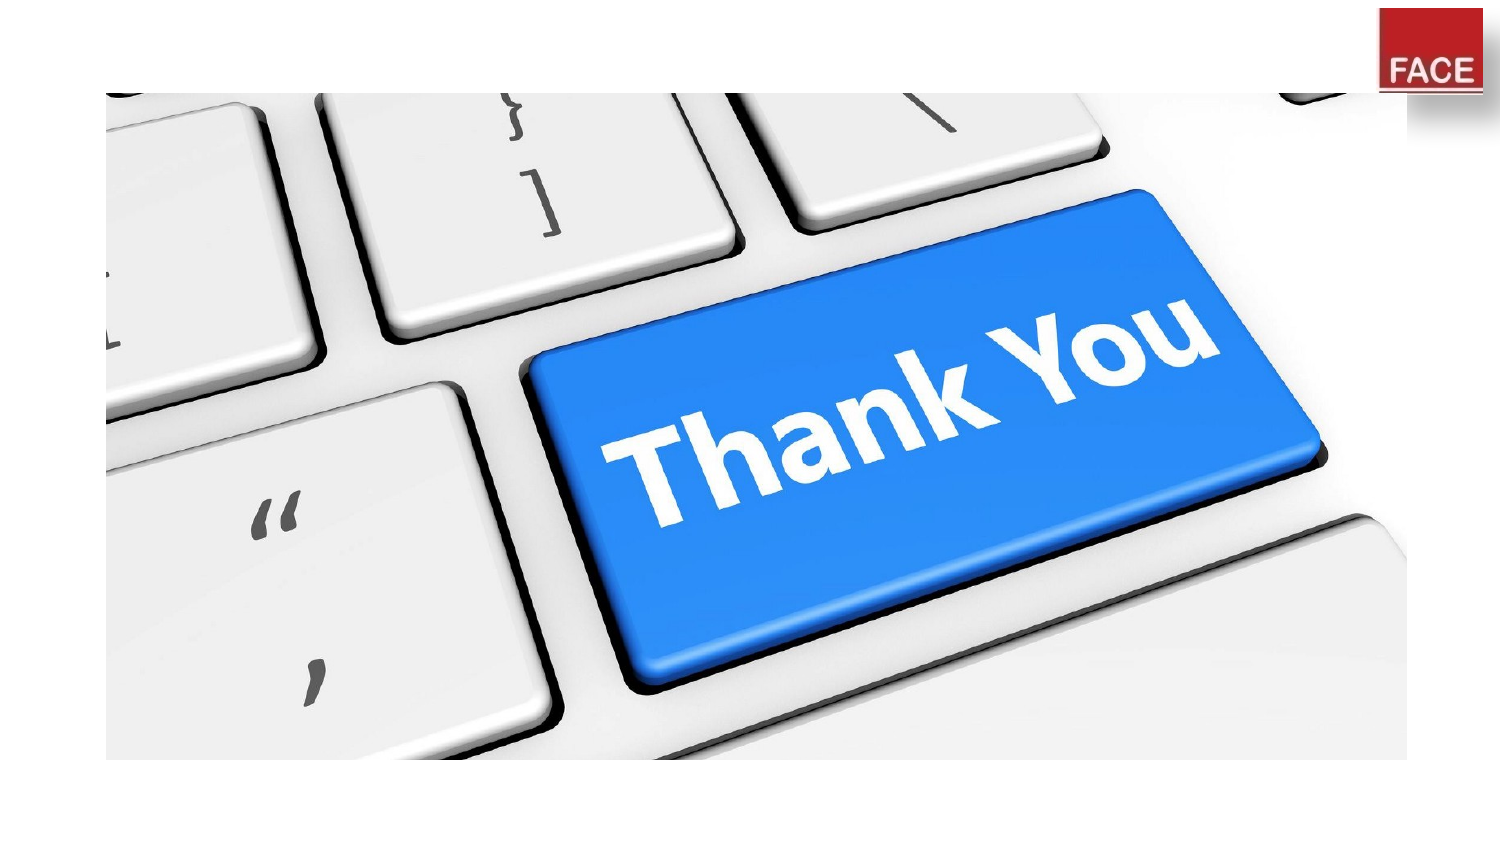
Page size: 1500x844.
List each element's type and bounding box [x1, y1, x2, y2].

picture [1376, 8, 1483, 95]
list [106, 93, 1407, 760]
